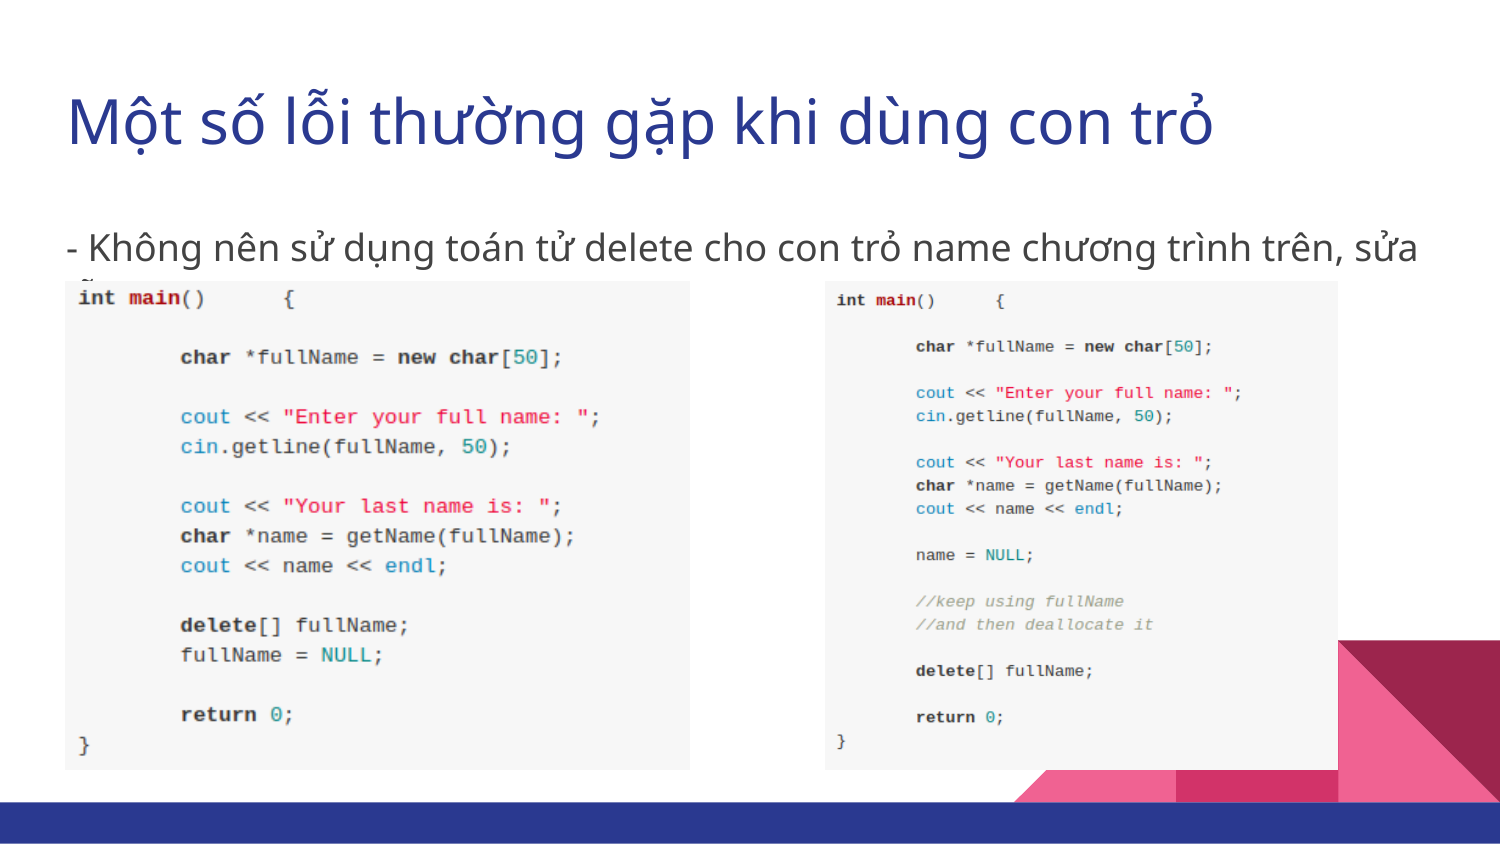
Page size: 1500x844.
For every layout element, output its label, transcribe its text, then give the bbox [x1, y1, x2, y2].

picture [824, 281, 1339, 770]
list - Không nên sử dụng toán tử delete cho con trỏ name chương trình trên, sửa lỗi: [51, 201, 1449, 750]
picture [65, 281, 690, 770]
title Một số lỗi thường gặp khi dùng con trỏ [51, 67, 1449, 167]
